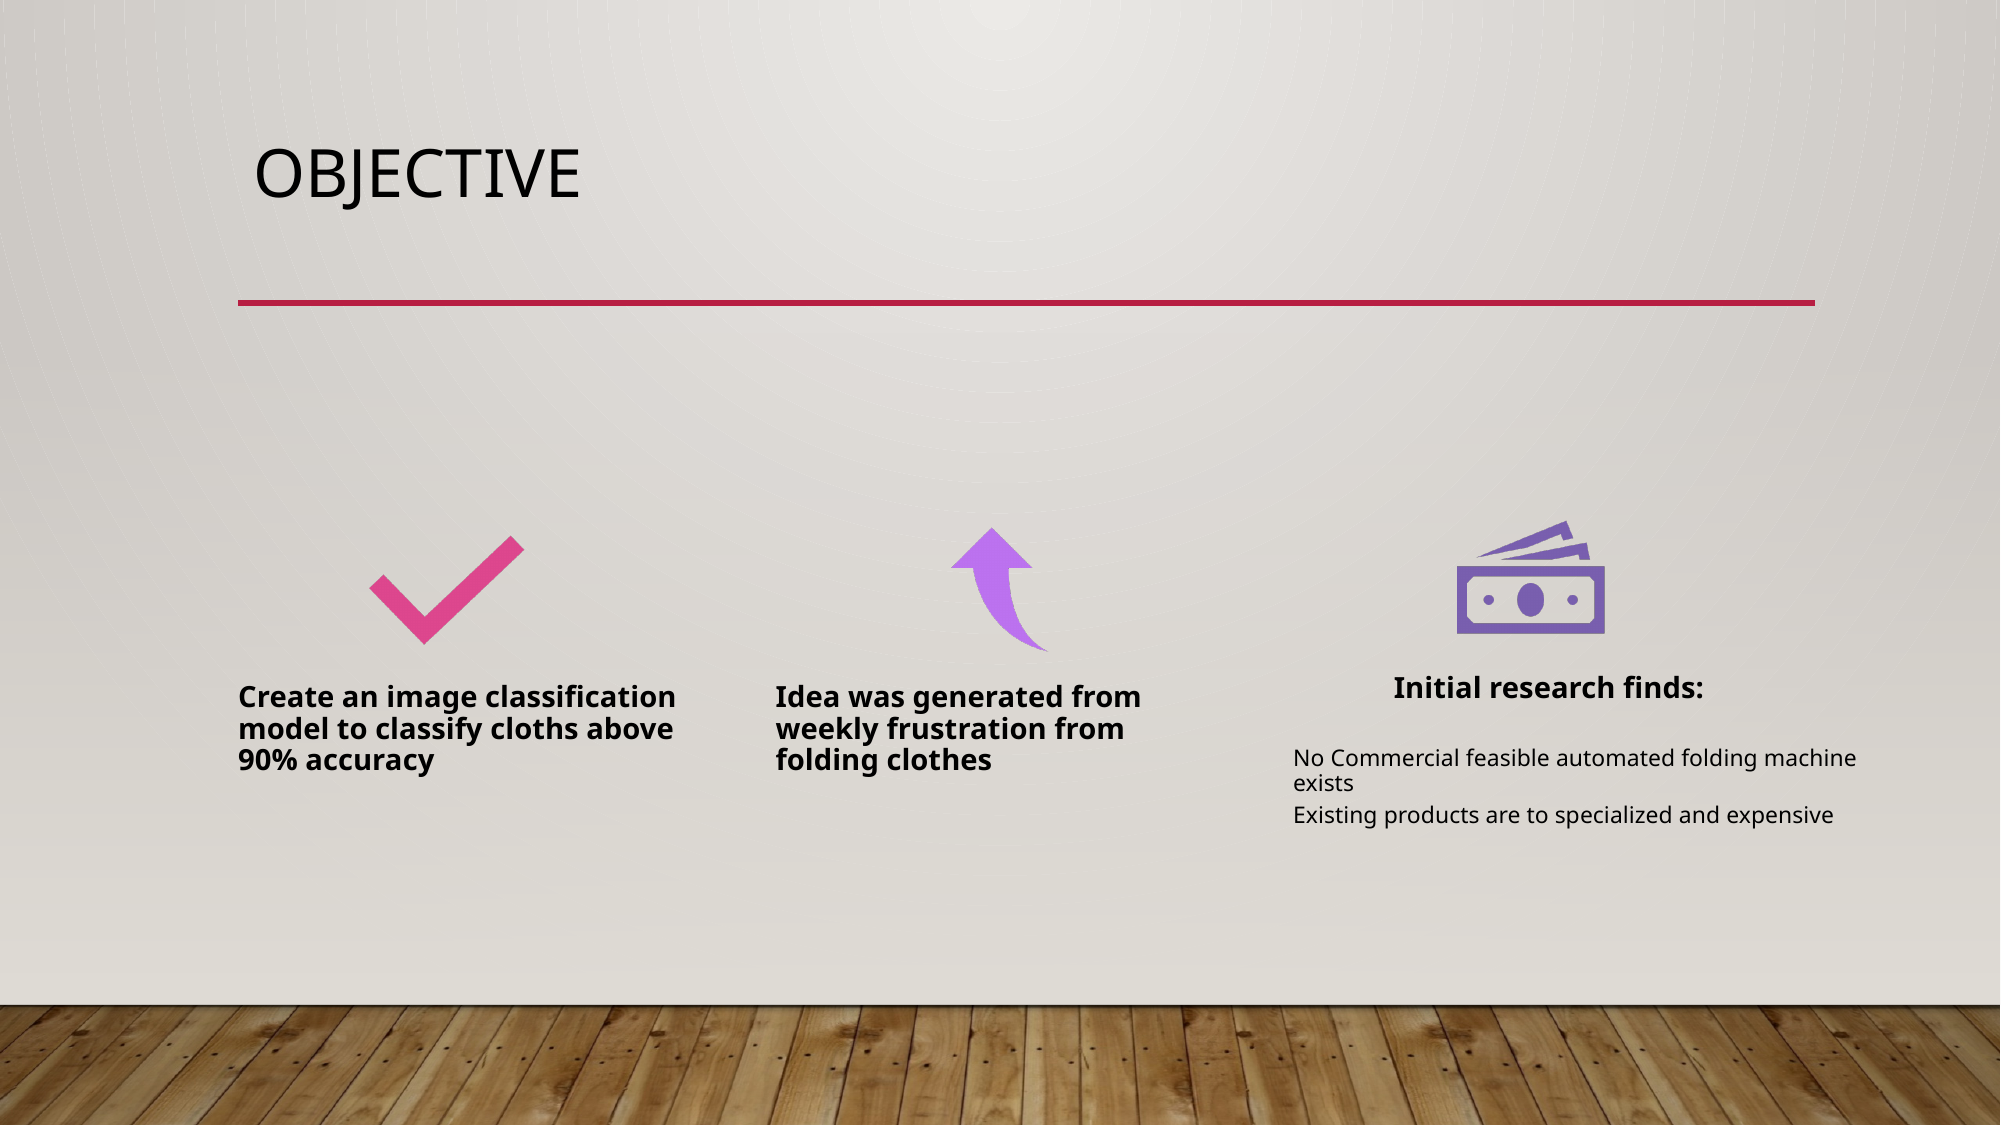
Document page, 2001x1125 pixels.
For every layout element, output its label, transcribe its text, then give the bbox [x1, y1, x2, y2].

picture [0, 1005, 2000, 1125]
title Objective [238, 131, 1814, 305]
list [237, 383, 1933, 930]
